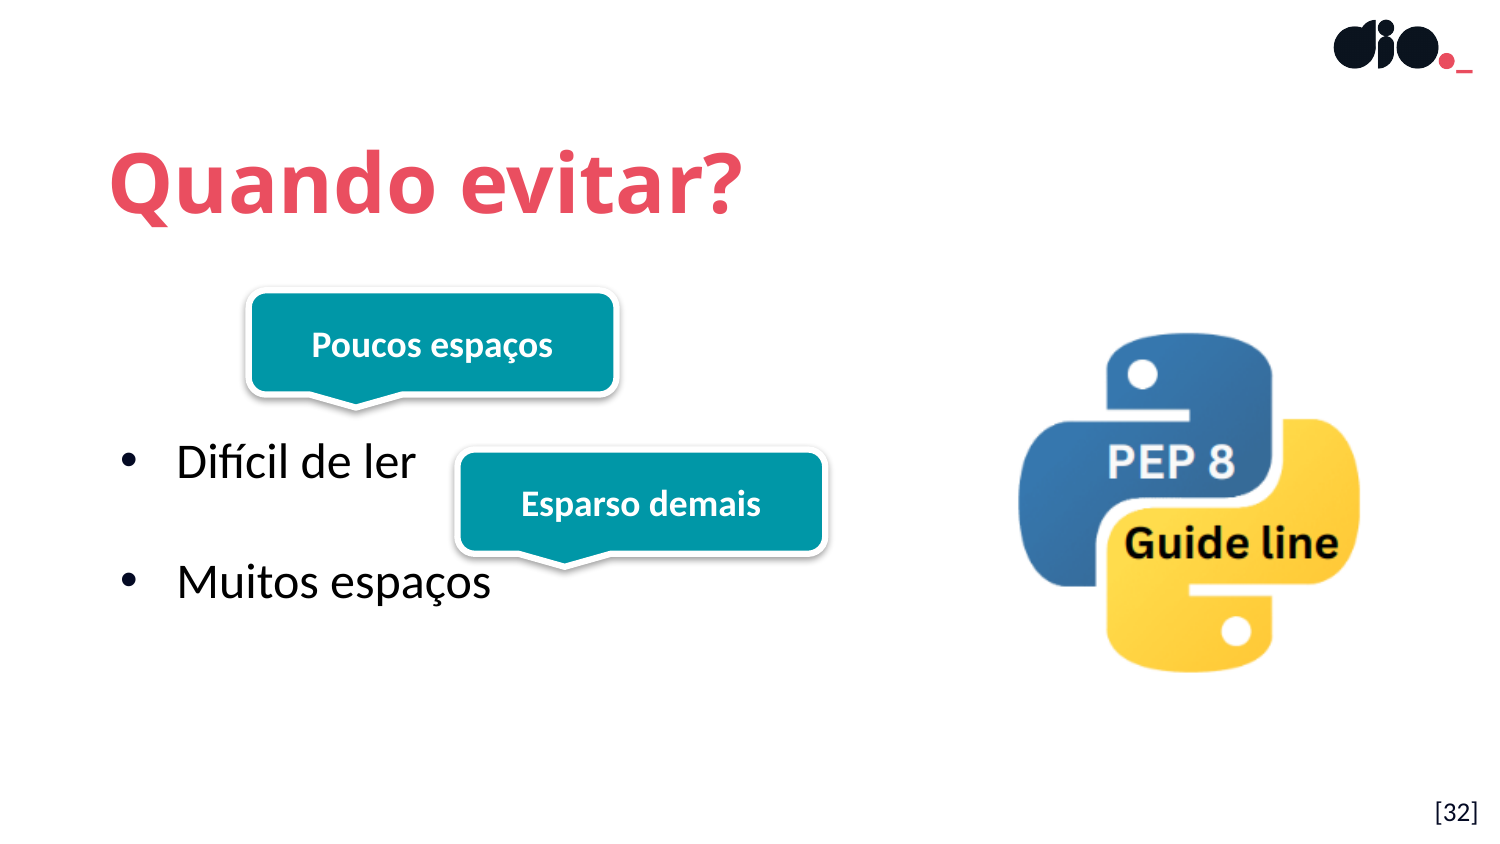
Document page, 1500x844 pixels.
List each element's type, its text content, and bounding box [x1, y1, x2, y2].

text_box Quando evitar? [92, 104, 1408, 243]
text_box Esparso demais [454, 446, 829, 570]
picture [1333, 19, 1473, 74]
text_box Difícil de ler Muitos espaços [105, 258, 855, 780]
text_box Poucos espaços [245, 287, 620, 411]
picture [1006, 326, 1379, 676]
slide_number [32] [1403, 779, 1494, 844]
